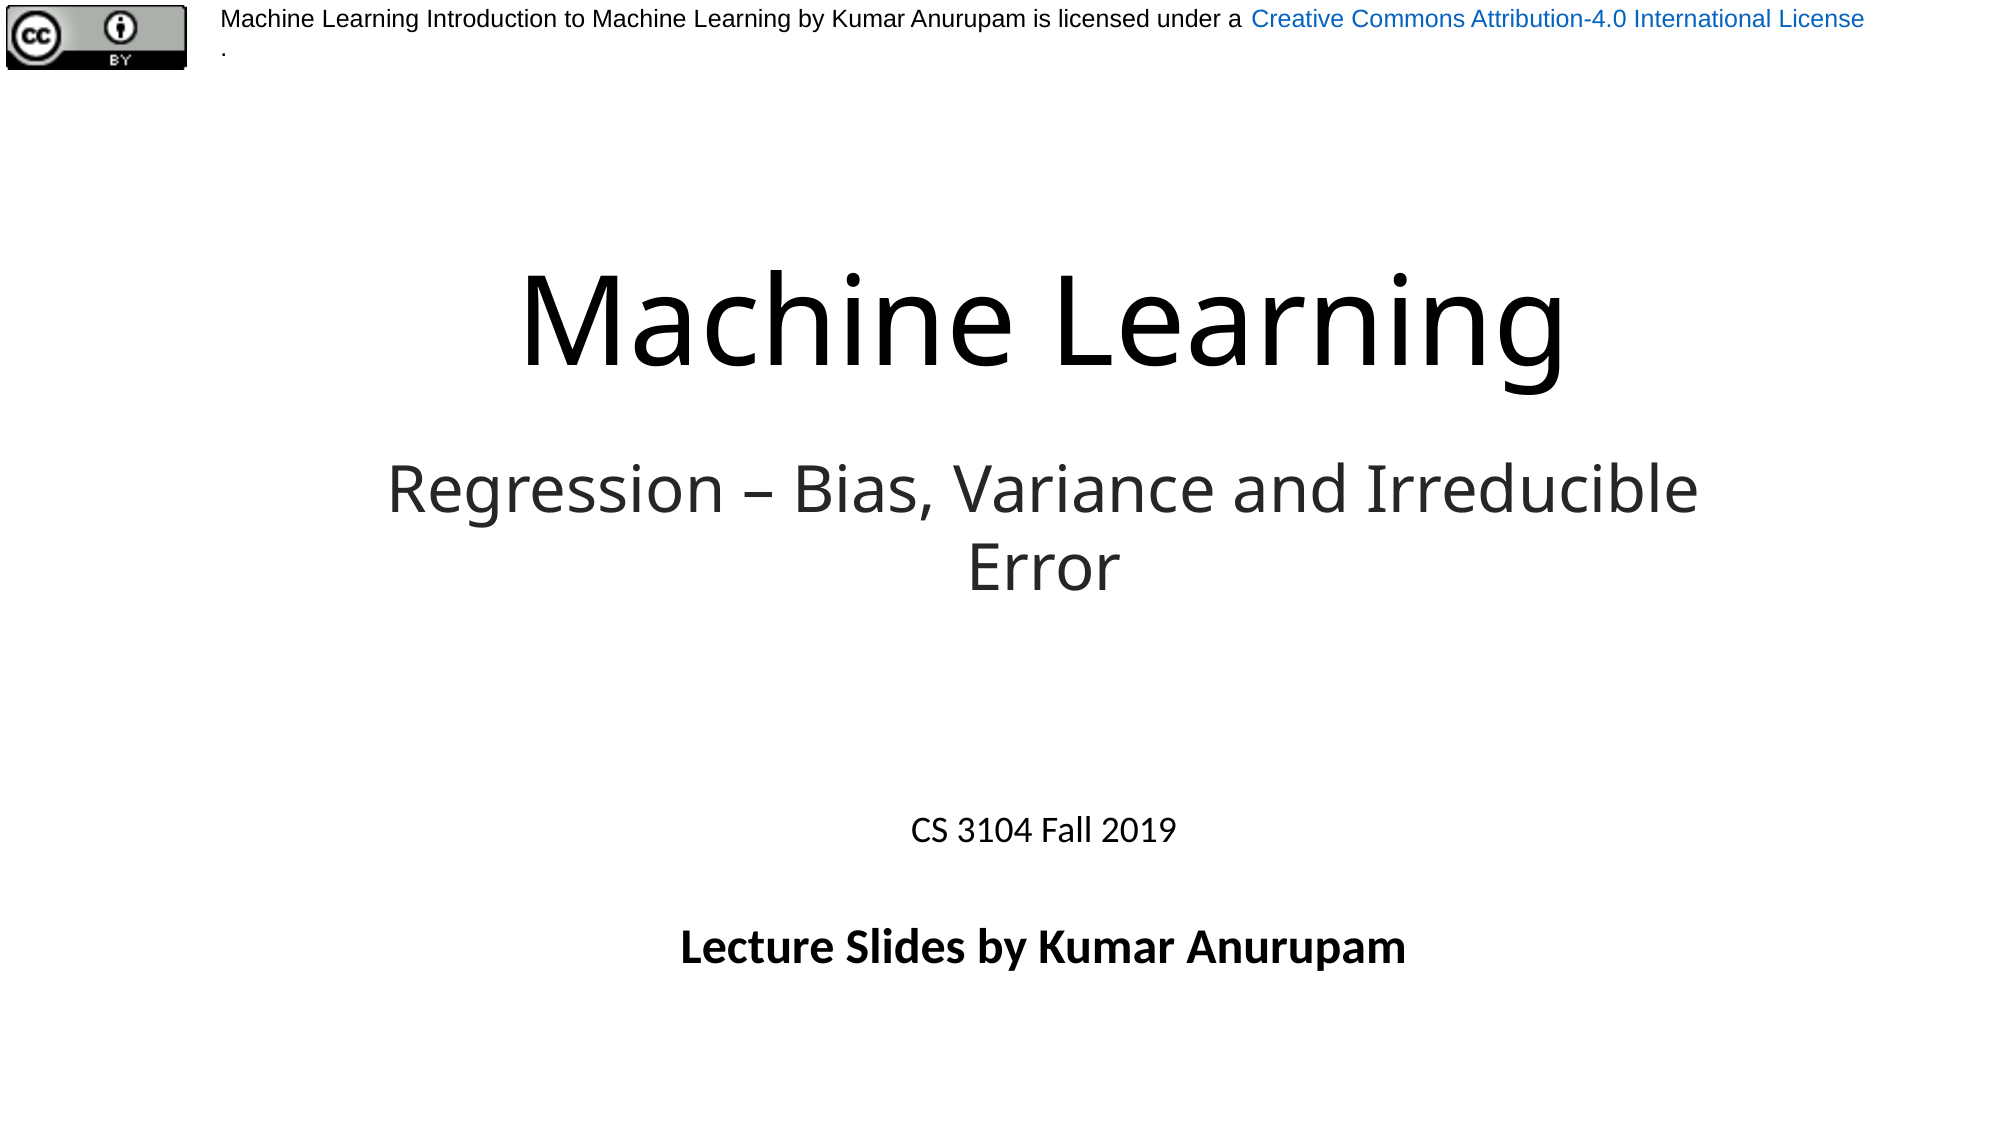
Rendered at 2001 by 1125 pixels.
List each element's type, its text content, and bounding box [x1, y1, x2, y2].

text_box CS 3104 Fall 2019 [787, 797, 1301, 858]
title Machine Learning [312, 227, 1776, 400]
subtitle Lecture Slides by Kumar Anurupam [294, 912, 1794, 1045]
text_box Machine Learning Introduction to Machine Learning by Kumar Anurupam is licensed under a Creative Commons Attribution-4.0 International License. [205, 0, 1883, 70]
picture [6, 5, 187, 70]
text_box Regression – Bias, Variance and Irreducible Error [312, 439, 1776, 612]
